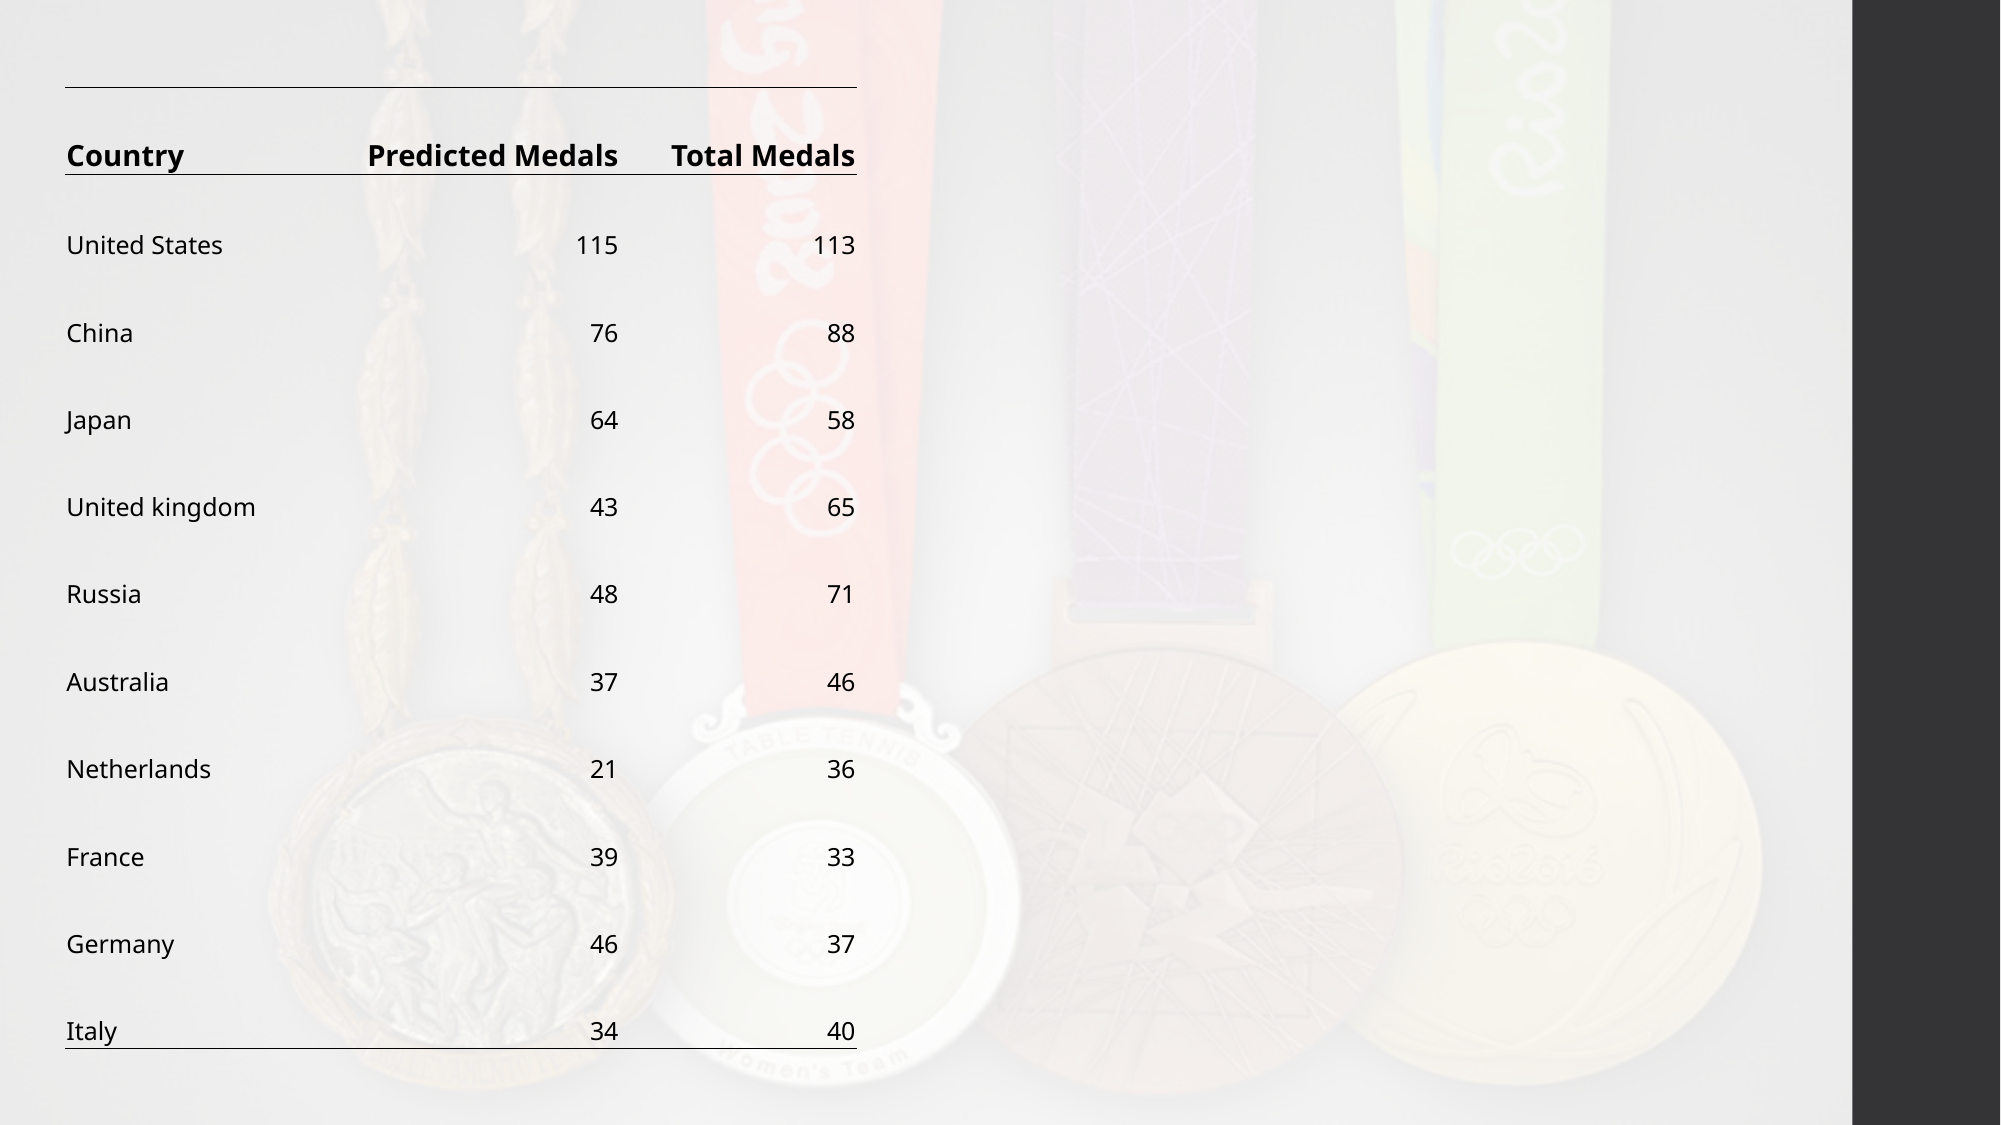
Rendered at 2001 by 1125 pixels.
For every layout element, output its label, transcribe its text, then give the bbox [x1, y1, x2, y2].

table_cell 46 [319, 873, 620, 961]
table_cell 46 [620, 611, 857, 699]
table_cell 58 [620, 349, 857, 437]
table_cell Japan [65, 349, 319, 437]
table_header Total Medals [620, 88, 857, 174]
table_cell 34 [319, 961, 620, 1048]
table_cell 33 [620, 786, 857, 873]
table_cell 65 [620, 437, 857, 524]
table_cell 21 [319, 699, 620, 786]
table_cell Netherlands [65, 699, 319, 786]
table_cell France [65, 786, 319, 873]
table_cell 48 [319, 524, 620, 611]
table_cell China [65, 262, 319, 349]
table_cell 43 [319, 437, 620, 524]
table_cell Germany [65, 873, 319, 961]
table_cell 64 [319, 349, 620, 437]
table_cell 37 [319, 611, 620, 699]
table_cell 71 [620, 524, 857, 611]
table_cell Russia [65, 524, 319, 611]
table_cell 76 [319, 262, 620, 349]
table_cell 40 [620, 961, 857, 1048]
table_header Predicted Medals [319, 88, 620, 174]
table_cell 36 [620, 699, 857, 786]
table_cell 88 [620, 262, 857, 349]
table_cell 37 [620, 873, 857, 961]
table_cell 113 [620, 175, 857, 262]
table_cell 39 [319, 786, 620, 873]
table_cell United kingdom [65, 437, 319, 524]
table_cell Italy [65, 961, 319, 1048]
table_cell Australia [65, 611, 319, 699]
table_header Country [65, 88, 319, 174]
table_cell 115 [319, 175, 620, 262]
table_cell United States [65, 175, 319, 262]
